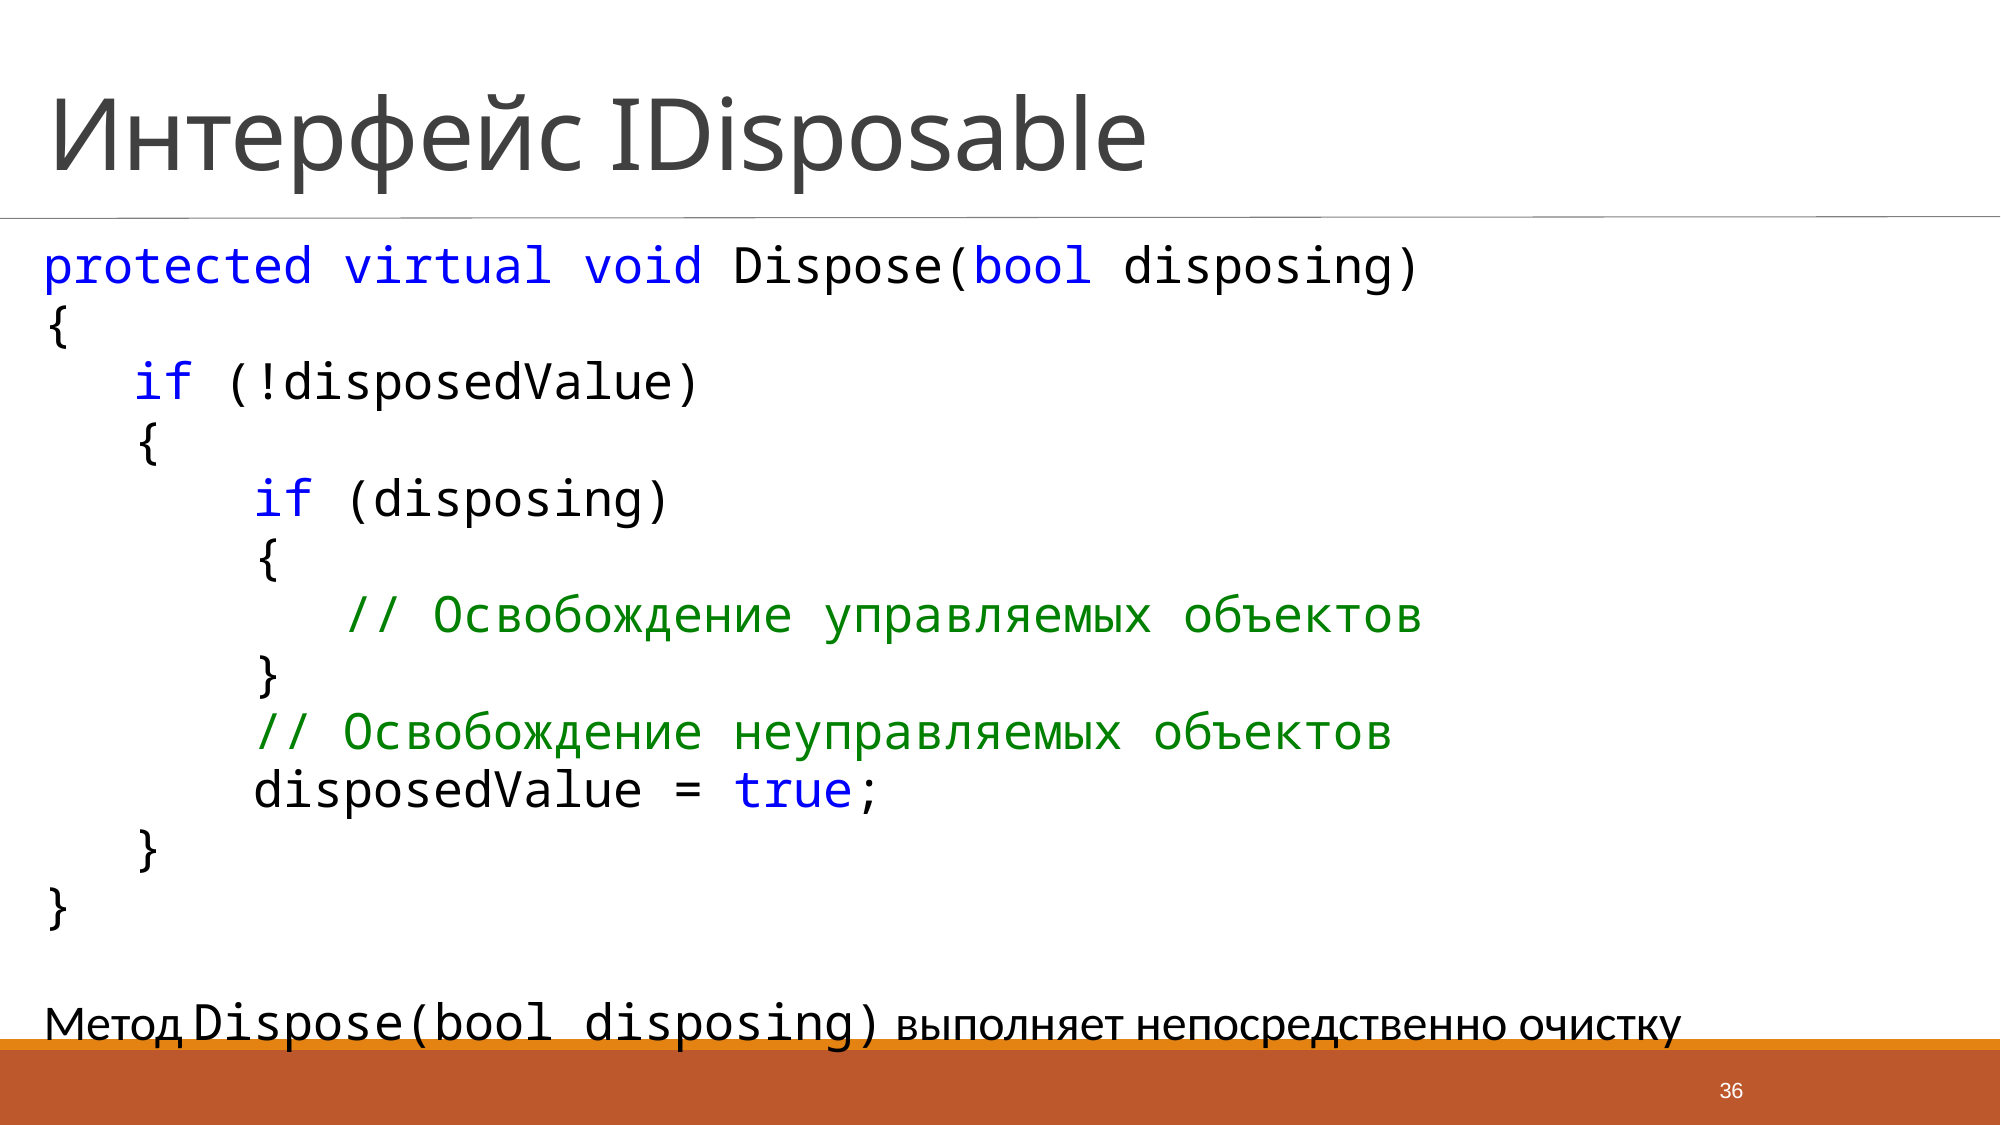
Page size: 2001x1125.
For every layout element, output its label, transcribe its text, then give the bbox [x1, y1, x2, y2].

slide_number 36 [1624, 1059, 1840, 1120]
title Интерфейс IDisposable [32, 47, 1967, 198]
list protected virtual void Dispose(bool disposing) { if (!disposedValue) { if (disposing) { // Освобождение управляемых объектов } // Освобождение неуправляемых объектов disposedValue = true; } } Метод Dispose(bool disposing) выполняет непосредственно очистку [32, 233, 1967, 1025]
